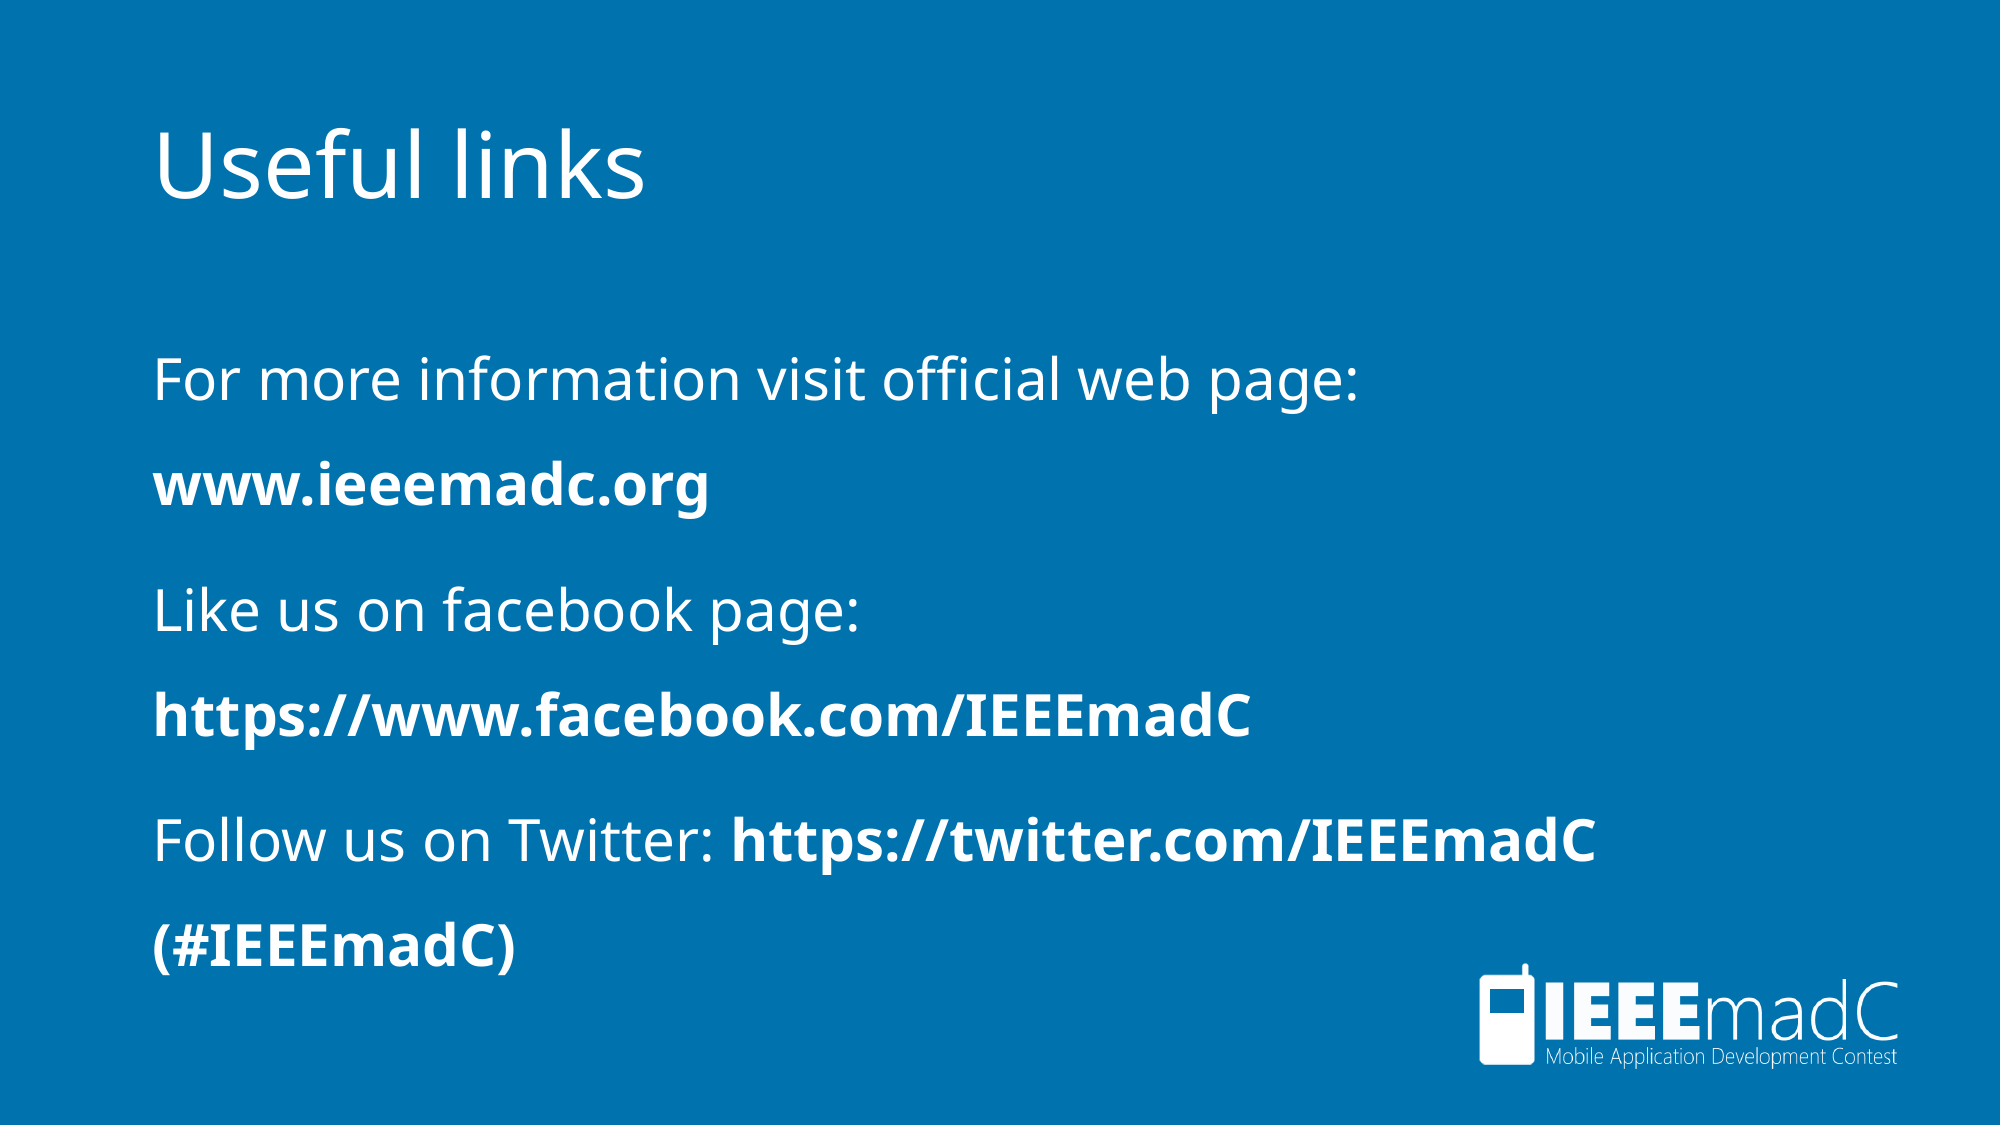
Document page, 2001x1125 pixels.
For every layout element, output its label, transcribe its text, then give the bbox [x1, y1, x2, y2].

picture [1772, 998, 1801, 1040]
picture [1619, 983, 1654, 1039]
picture [1480, 964, 1534, 1064]
picture [1664, 983, 1699, 1039]
picture [1708, 998, 1761, 1039]
title Useful links [137, 59, 1863, 278]
picture [1812, 980, 1845, 1040]
picture [1858, 982, 1897, 1040]
list For more information visit official web page: www.ieeemadc.org Like us on facebook page: https://www.facebook.com/IEEEmadC Follow us on Twitter: https://twitter.com/IEEEmadC (#IEEEmadC) [137, 299, 1906, 1008]
picture [1575, 983, 1610, 1039]
picture [1546, 983, 1563, 1039]
